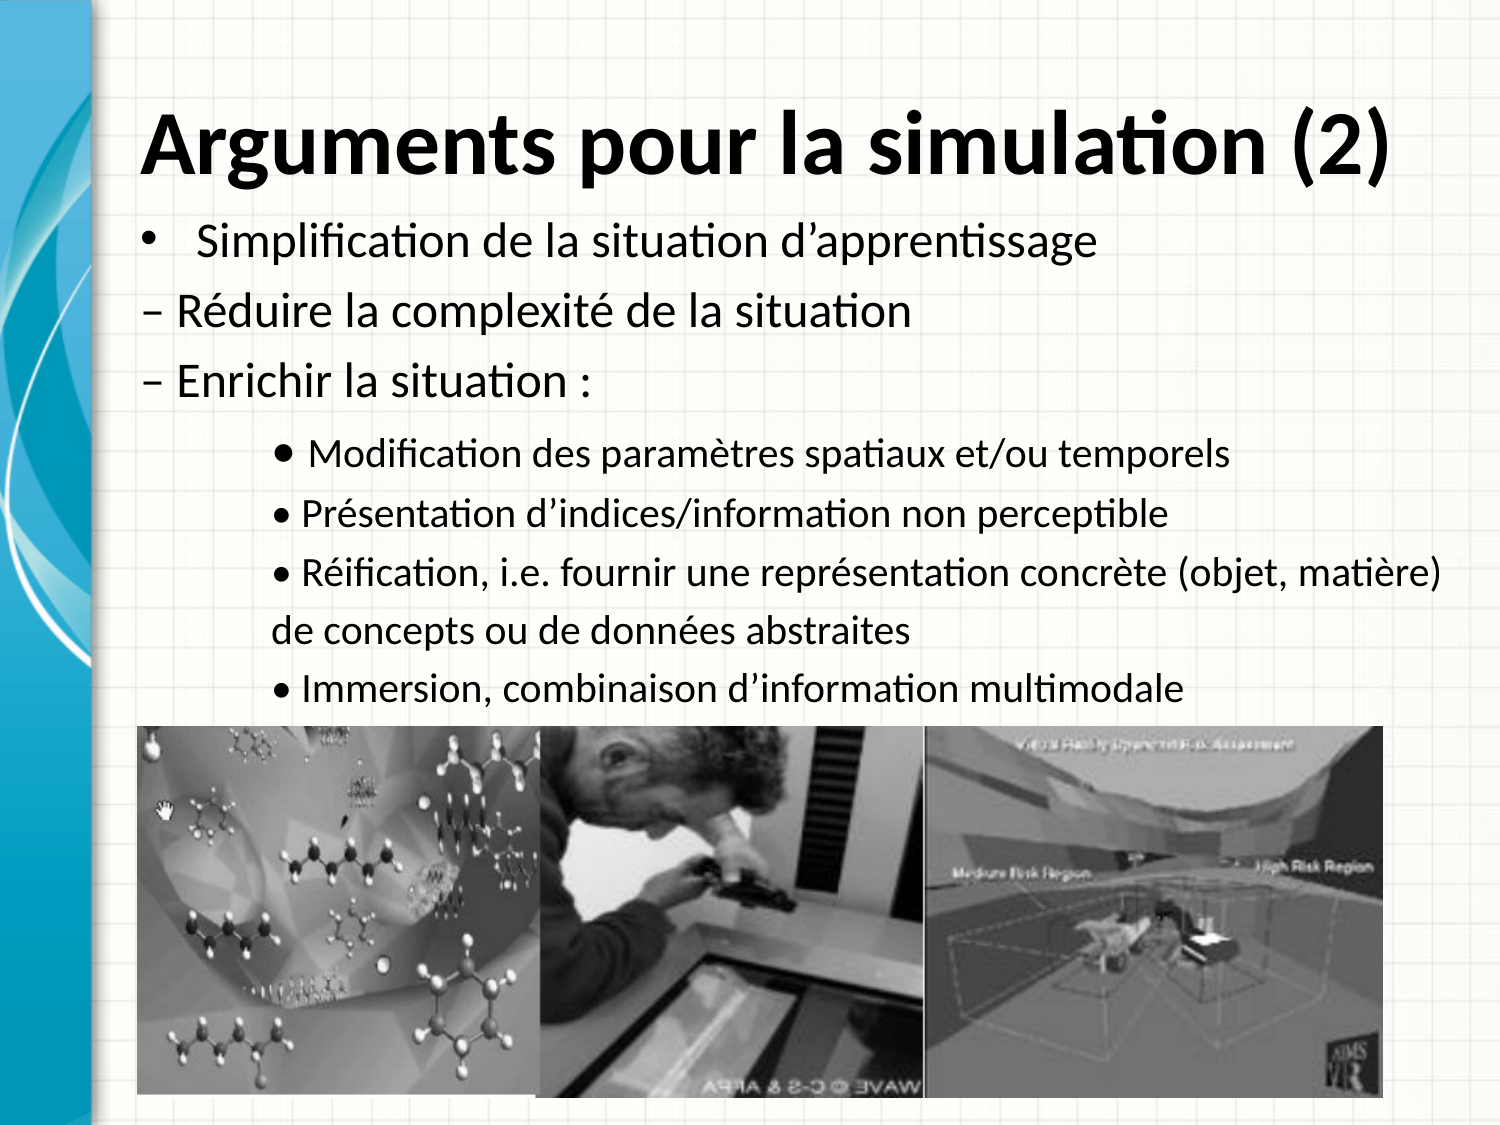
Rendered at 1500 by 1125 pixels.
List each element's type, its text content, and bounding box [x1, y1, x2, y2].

list Simplification de la situation d’apprentissage – Réduire la complexité de la situation – Enrichir la situation : • Modification des paramètres spatiaux et/ou temporels • Présentation d’indices/information non perceptible • Réification, i.e. fournir une représentation concrète (objet, matière) de concepts ou de données abstraites • Immersion, combinaison d’information multimodale [125, 200, 1475, 727]
picture [0, 0, 1500, 1125]
title Arguments pour la simulation (2) [125, 44, 1450, 200]
